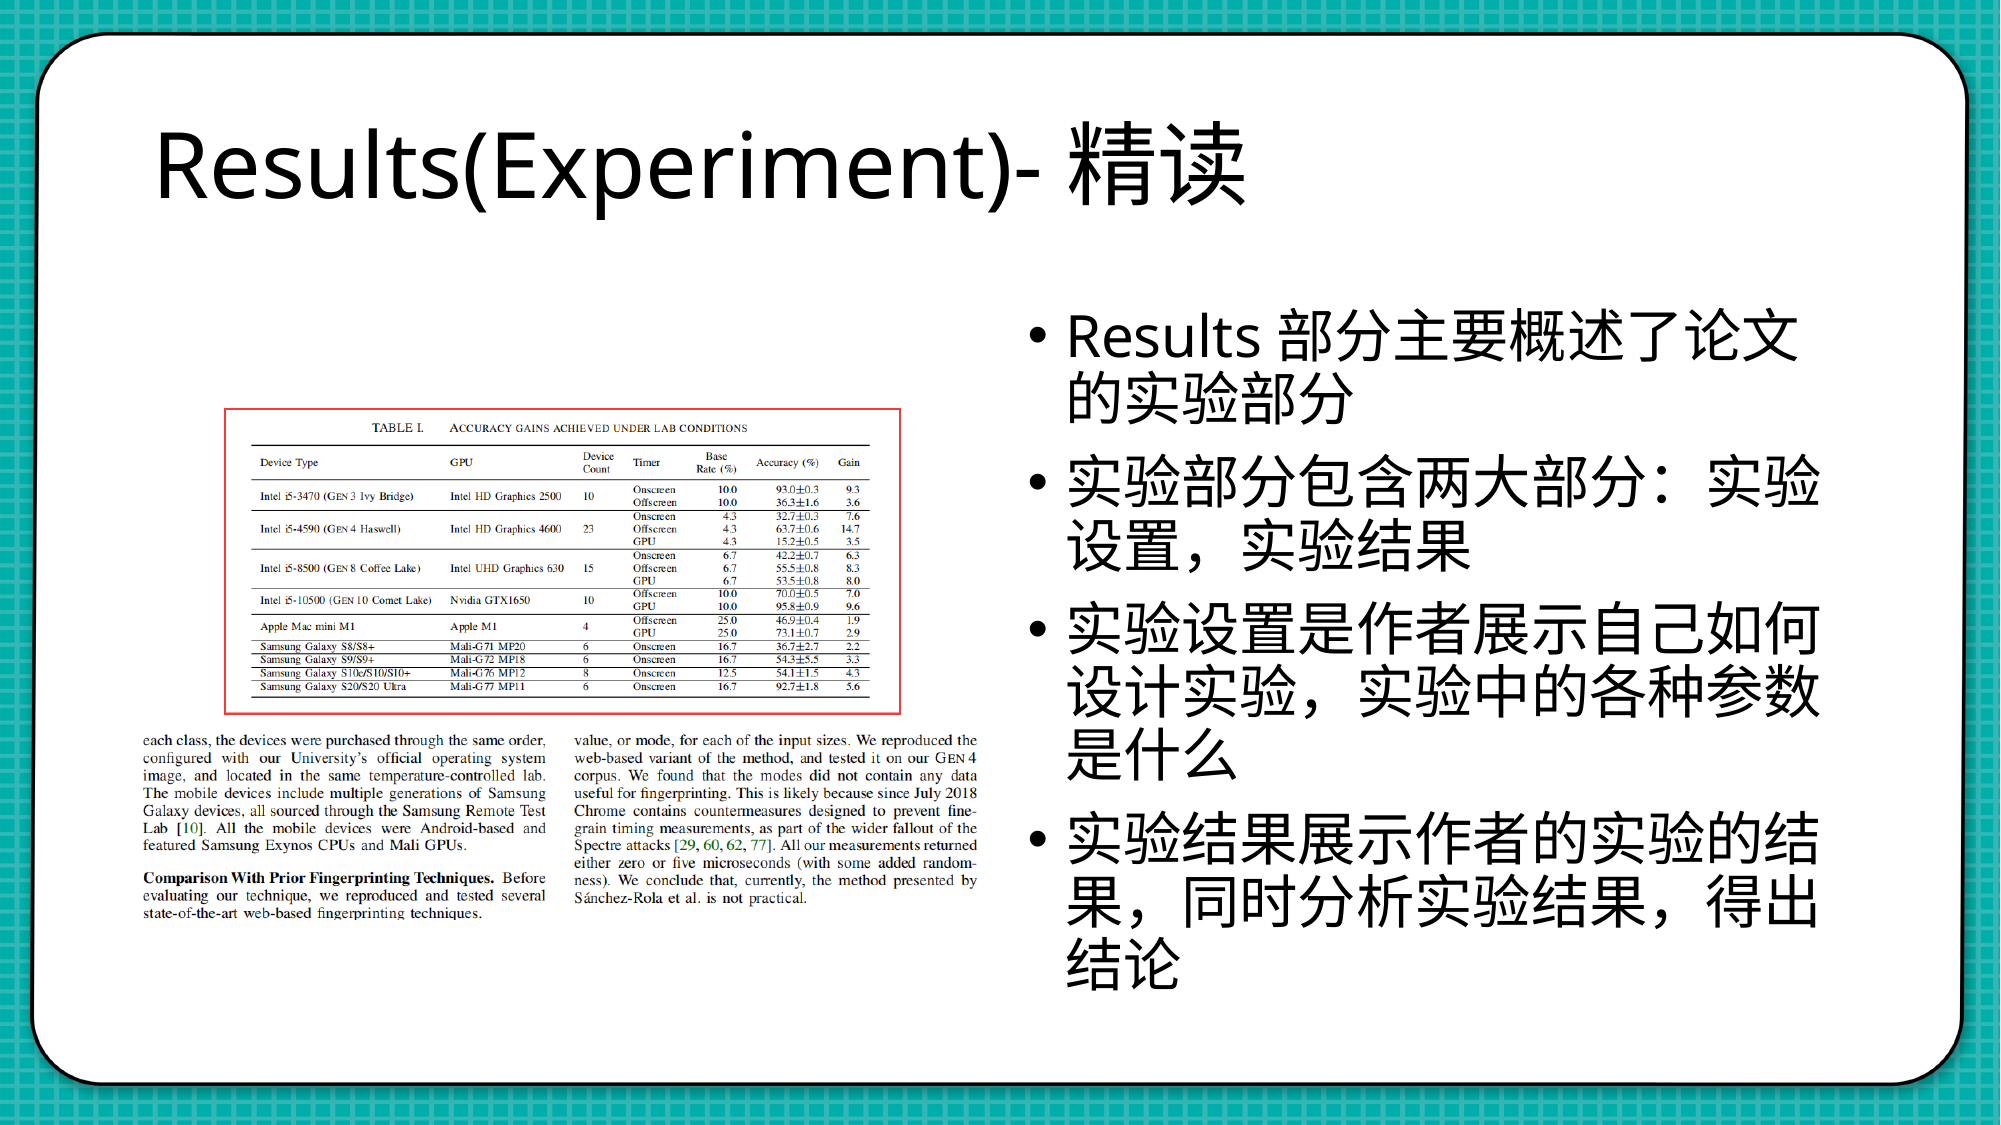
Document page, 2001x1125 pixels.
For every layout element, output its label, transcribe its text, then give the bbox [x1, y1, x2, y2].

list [137, 393, 988, 920]
title Results(Experiment)-精读 [137, 59, 1863, 278]
picture [0, 0, 2000, 1125]
list Results部分主要概述了论文的实验部分 实验部分包含两大部分：实验设置，实验结果 实验设置是作者展示自己如何设计实验，实验中的各种参数是什么 实验结果展示作者的实验的结果，同时分析实验结果，得出结论 [1012, 299, 1863, 1014]
